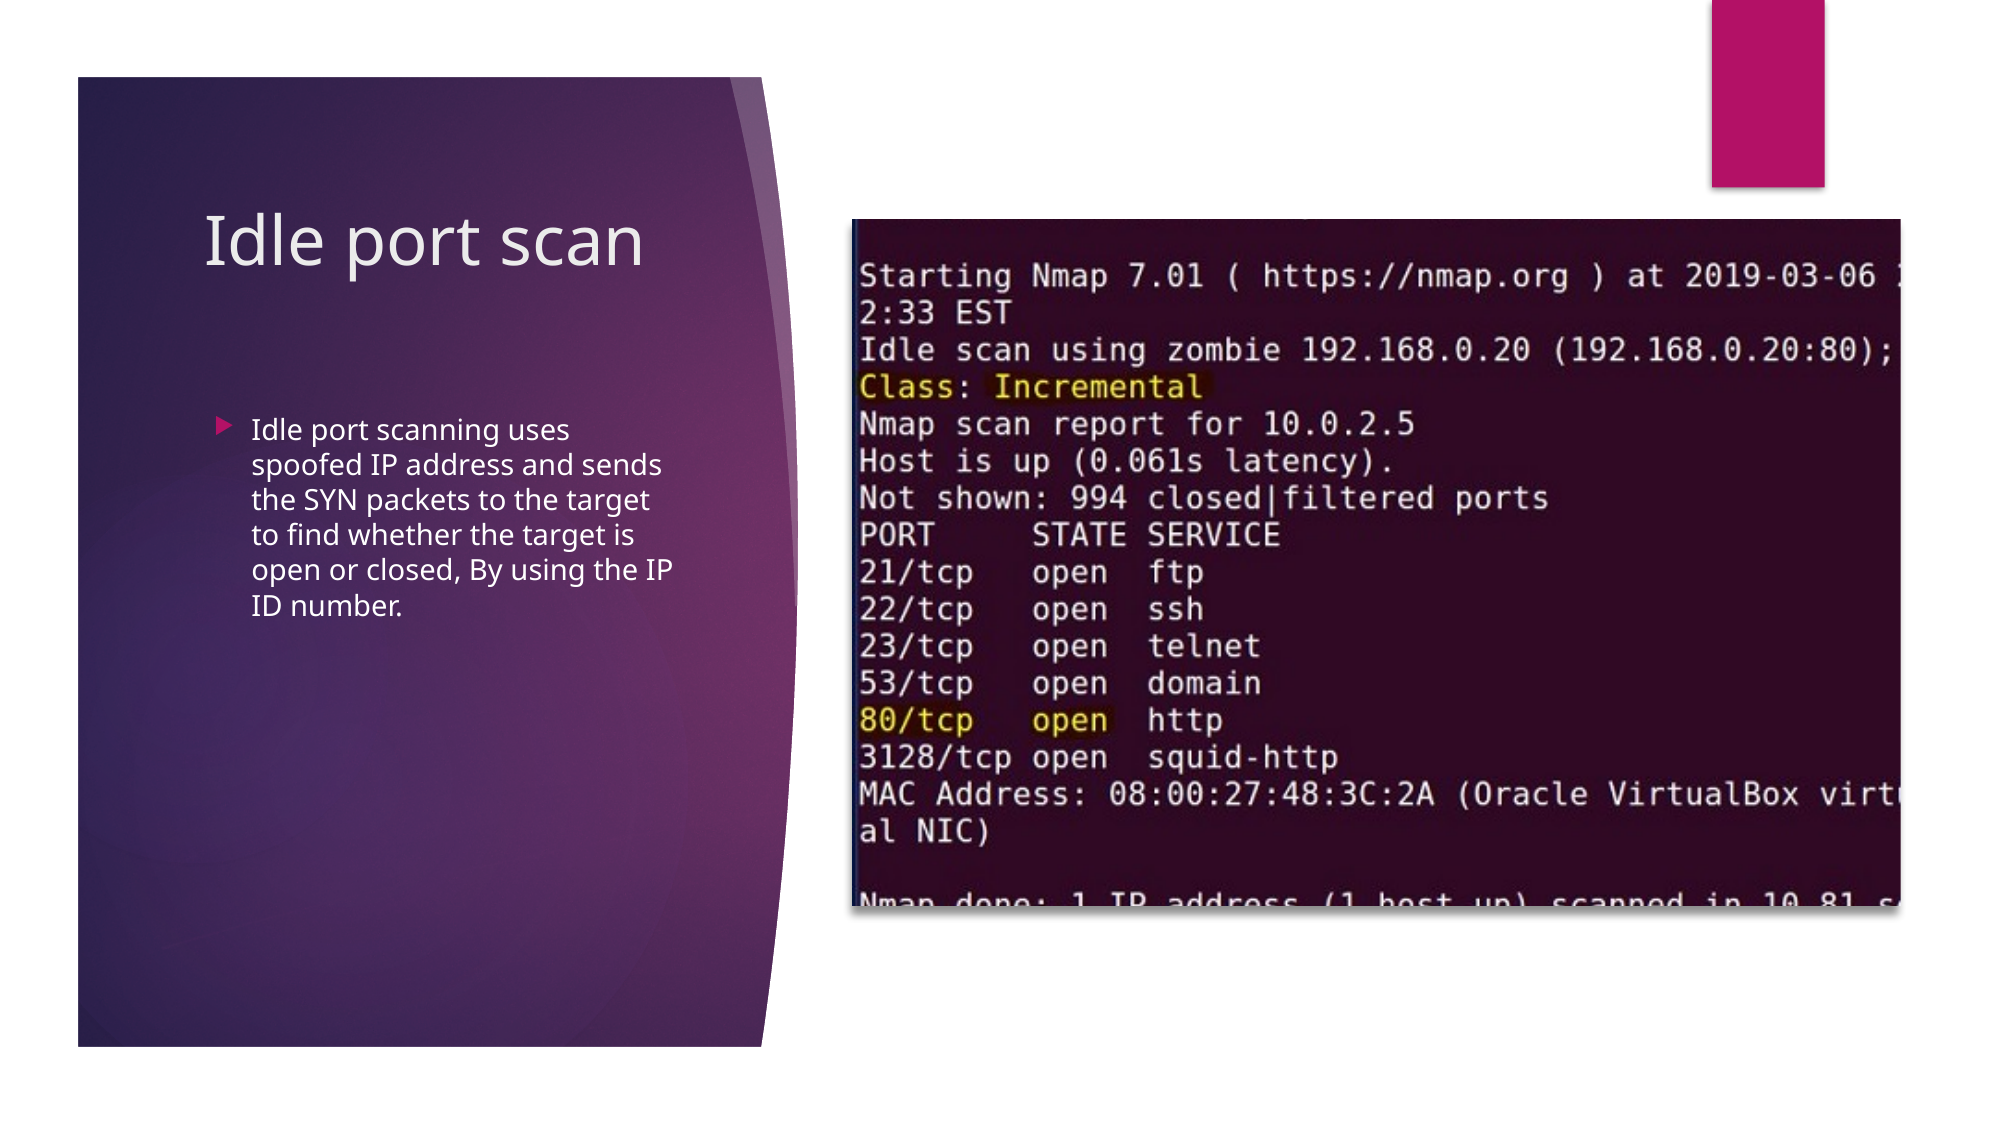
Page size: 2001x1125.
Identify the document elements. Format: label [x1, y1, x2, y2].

text_box [0, 0, 2000, 1125]
picture [851, 219, 1901, 906]
